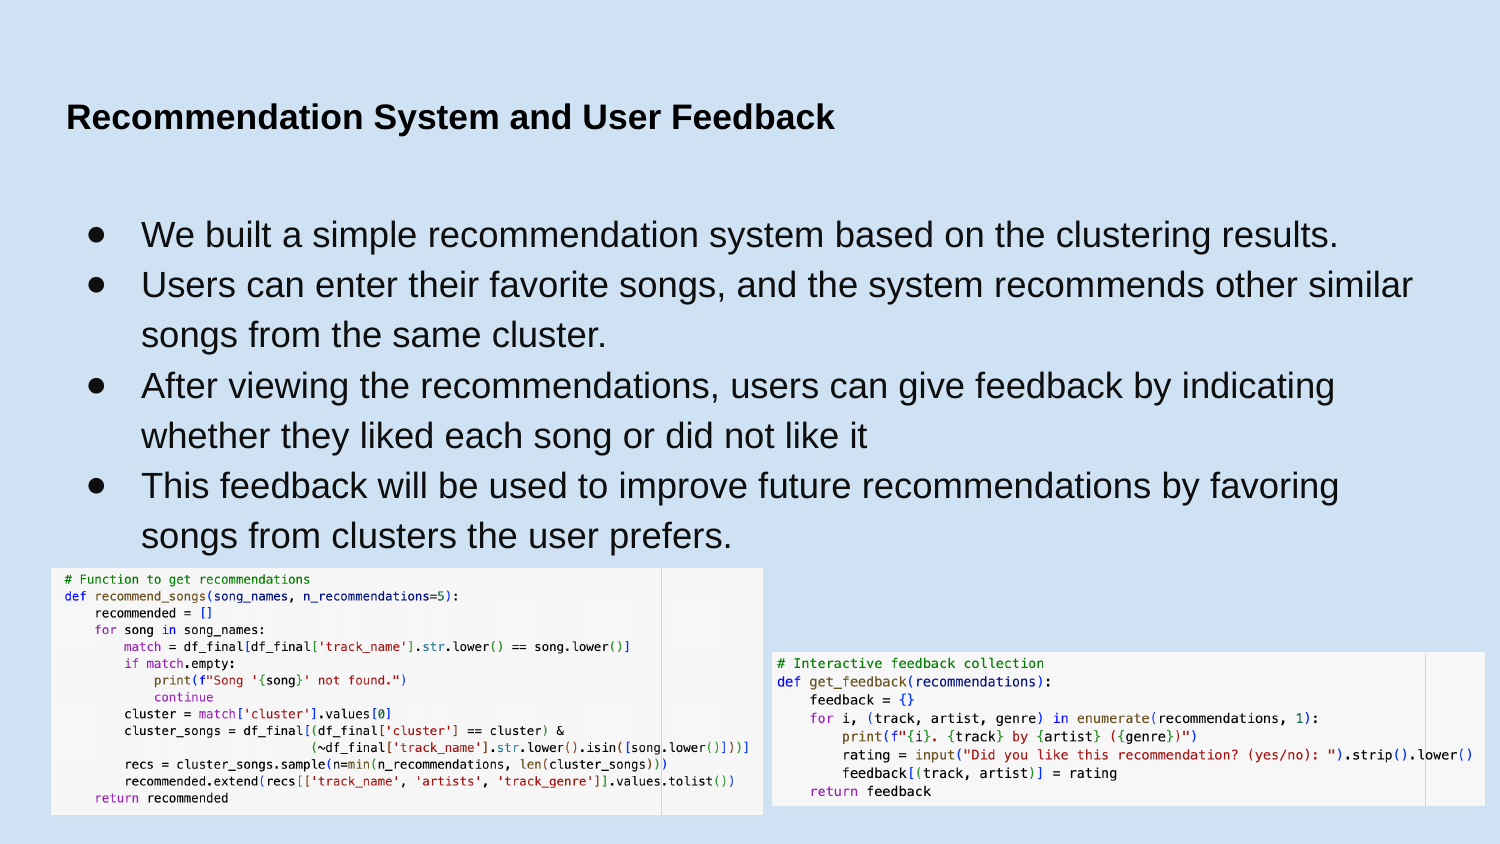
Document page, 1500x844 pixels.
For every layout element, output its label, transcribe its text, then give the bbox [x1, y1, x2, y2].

list We built a simple recommendation system based on the clustering results. Users can enter their favorite songs, and the system recommends other similar songs from the same cluster. After viewing the recommendations, users can give feedback by indicating whether they liked each song or did not like it This feedback will be used to improve future recommendations by favoring songs from clusters the user prefers. [51, 189, 1449, 654]
title Recommendation System and User Feedback [51, 72, 1449, 167]
picture [772, 651, 1485, 806]
picture [50, 567, 763, 815]
